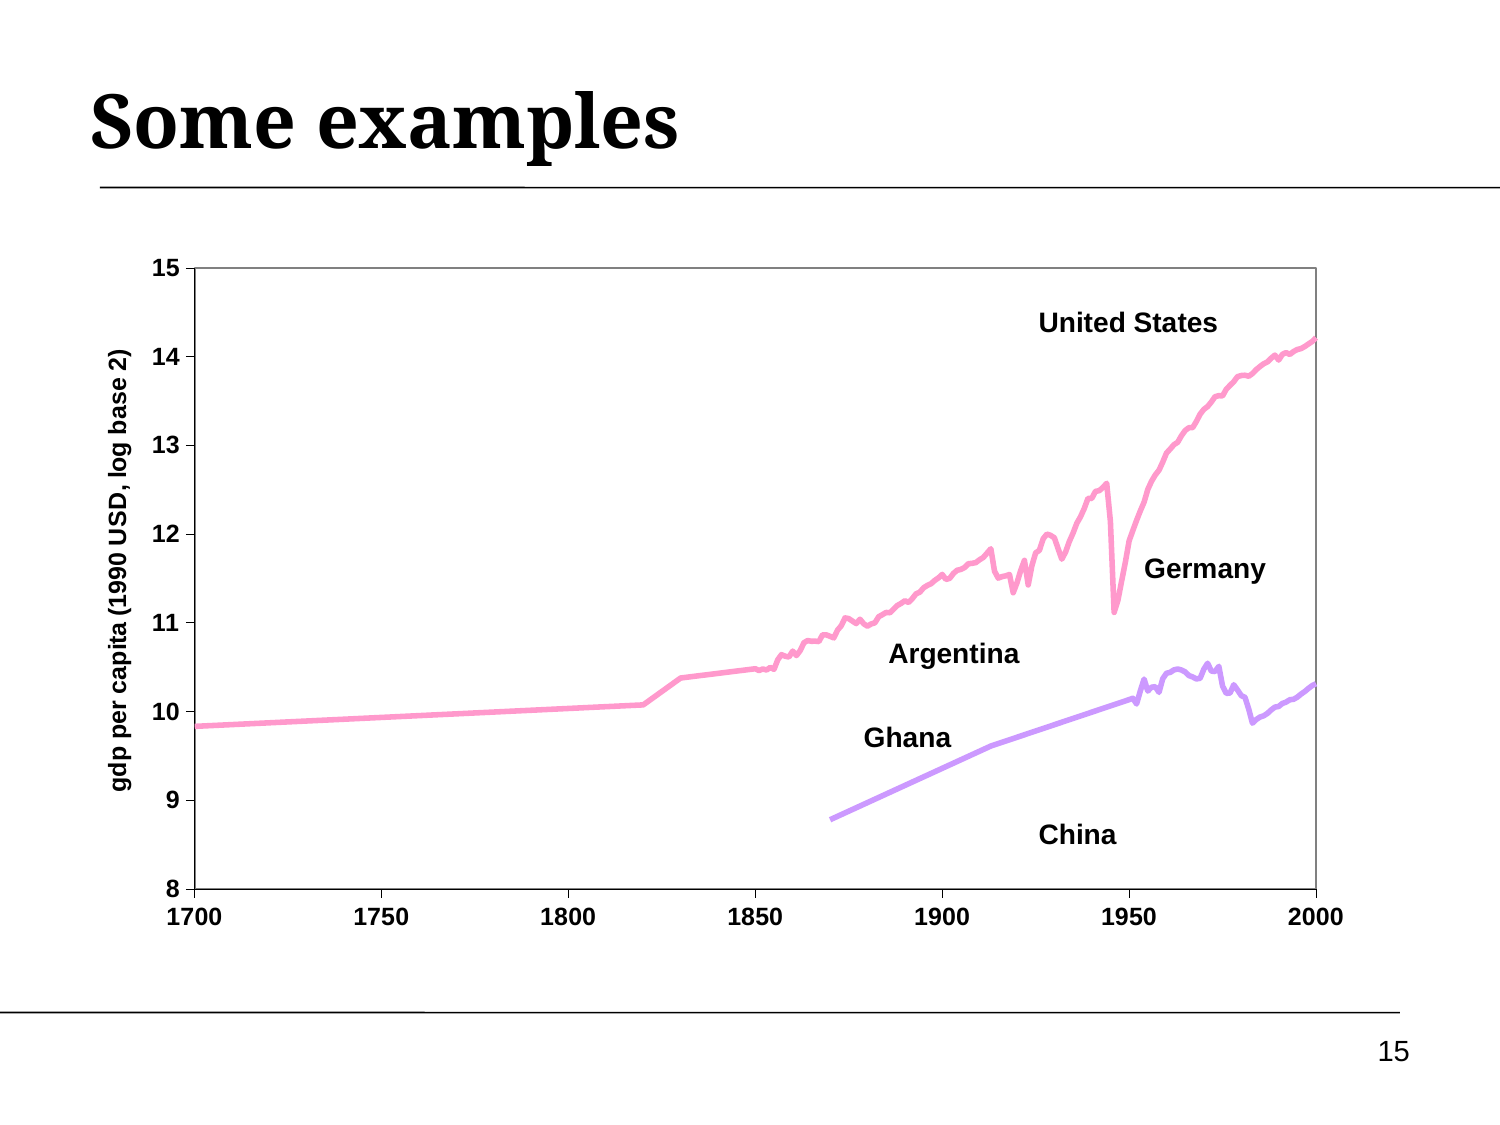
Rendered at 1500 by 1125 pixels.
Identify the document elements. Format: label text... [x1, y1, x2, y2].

slide_number 15 [1074, 1024, 1426, 1103]
title Some examples [74, 49, 1426, 188]
chart [83, 233, 1361, 960]
